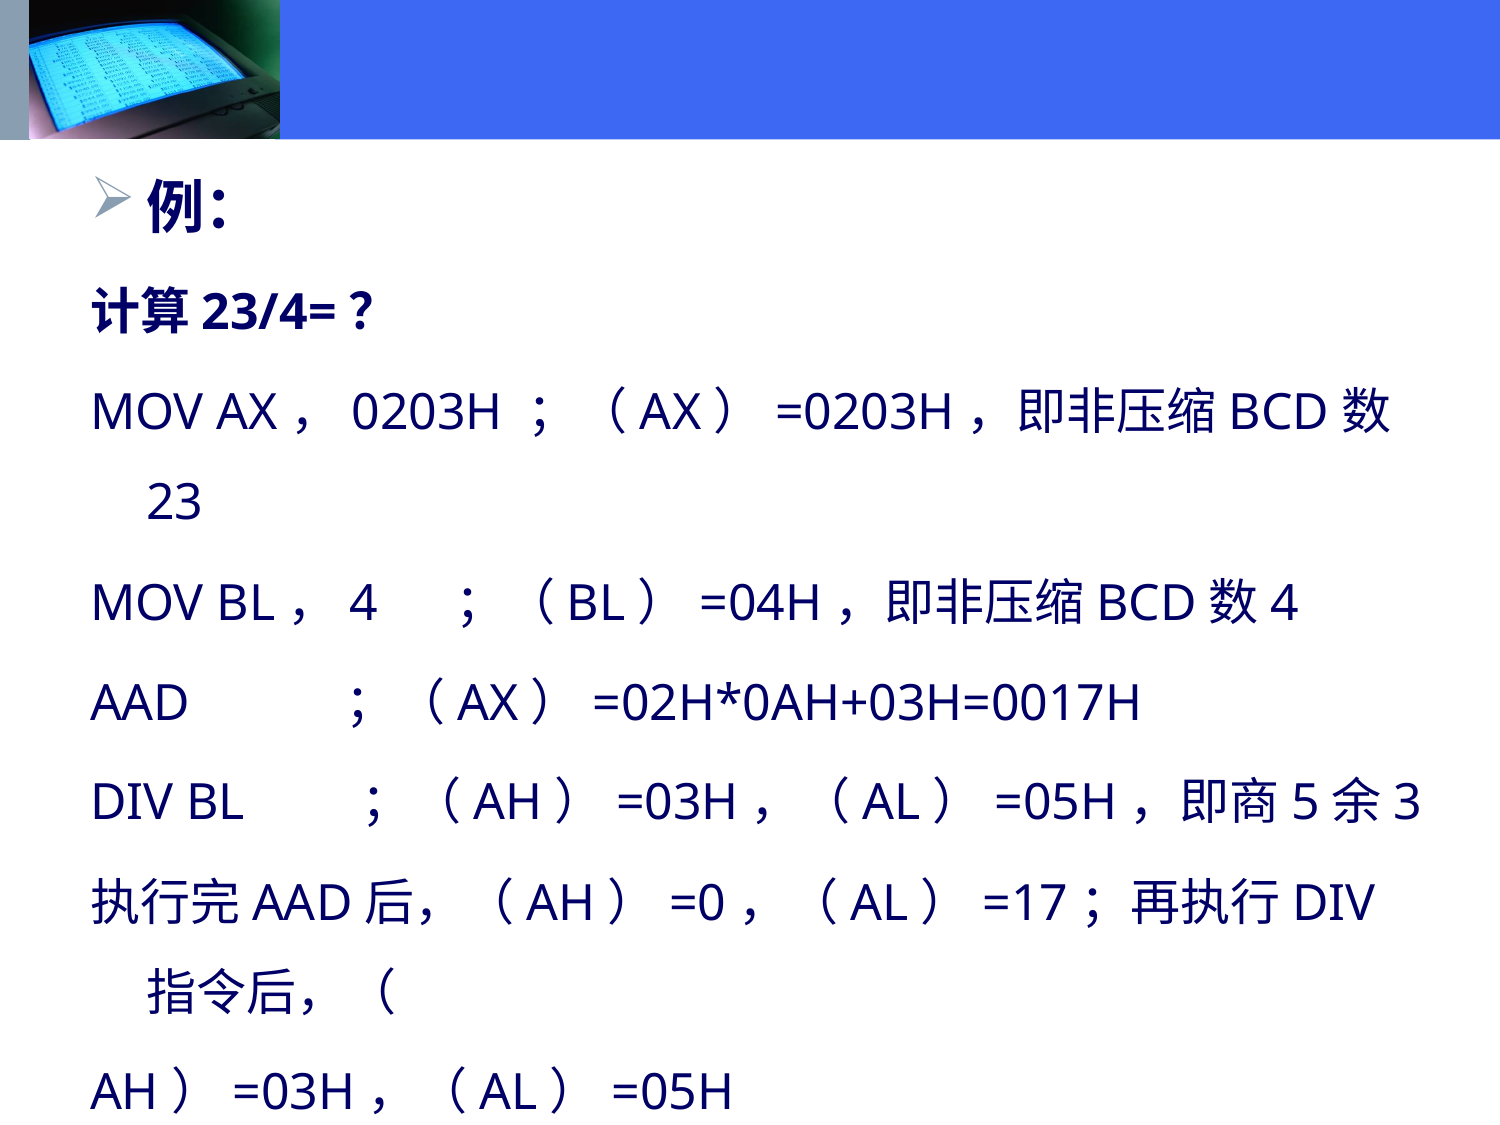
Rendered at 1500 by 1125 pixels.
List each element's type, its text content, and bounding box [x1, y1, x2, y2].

picture [29, 0, 280, 139]
list 例： 计算23/4=？ MOV AX，0203H ；（AX）=0203H，即非压缩BCD数23 MOV BL，4 ；（BL）=04H，即非压缩BCD数4 AAD ；（AX）=02H*0AH+03H=0017H DIV BL ；（AH）=03H，（AL）=05H，即商5余3 执行完AAD后，（AH）=0，（AL）=17；再执行DIV指令后，（ AH）=03H，（AL）=05H [74, 162, 1451, 1051]
